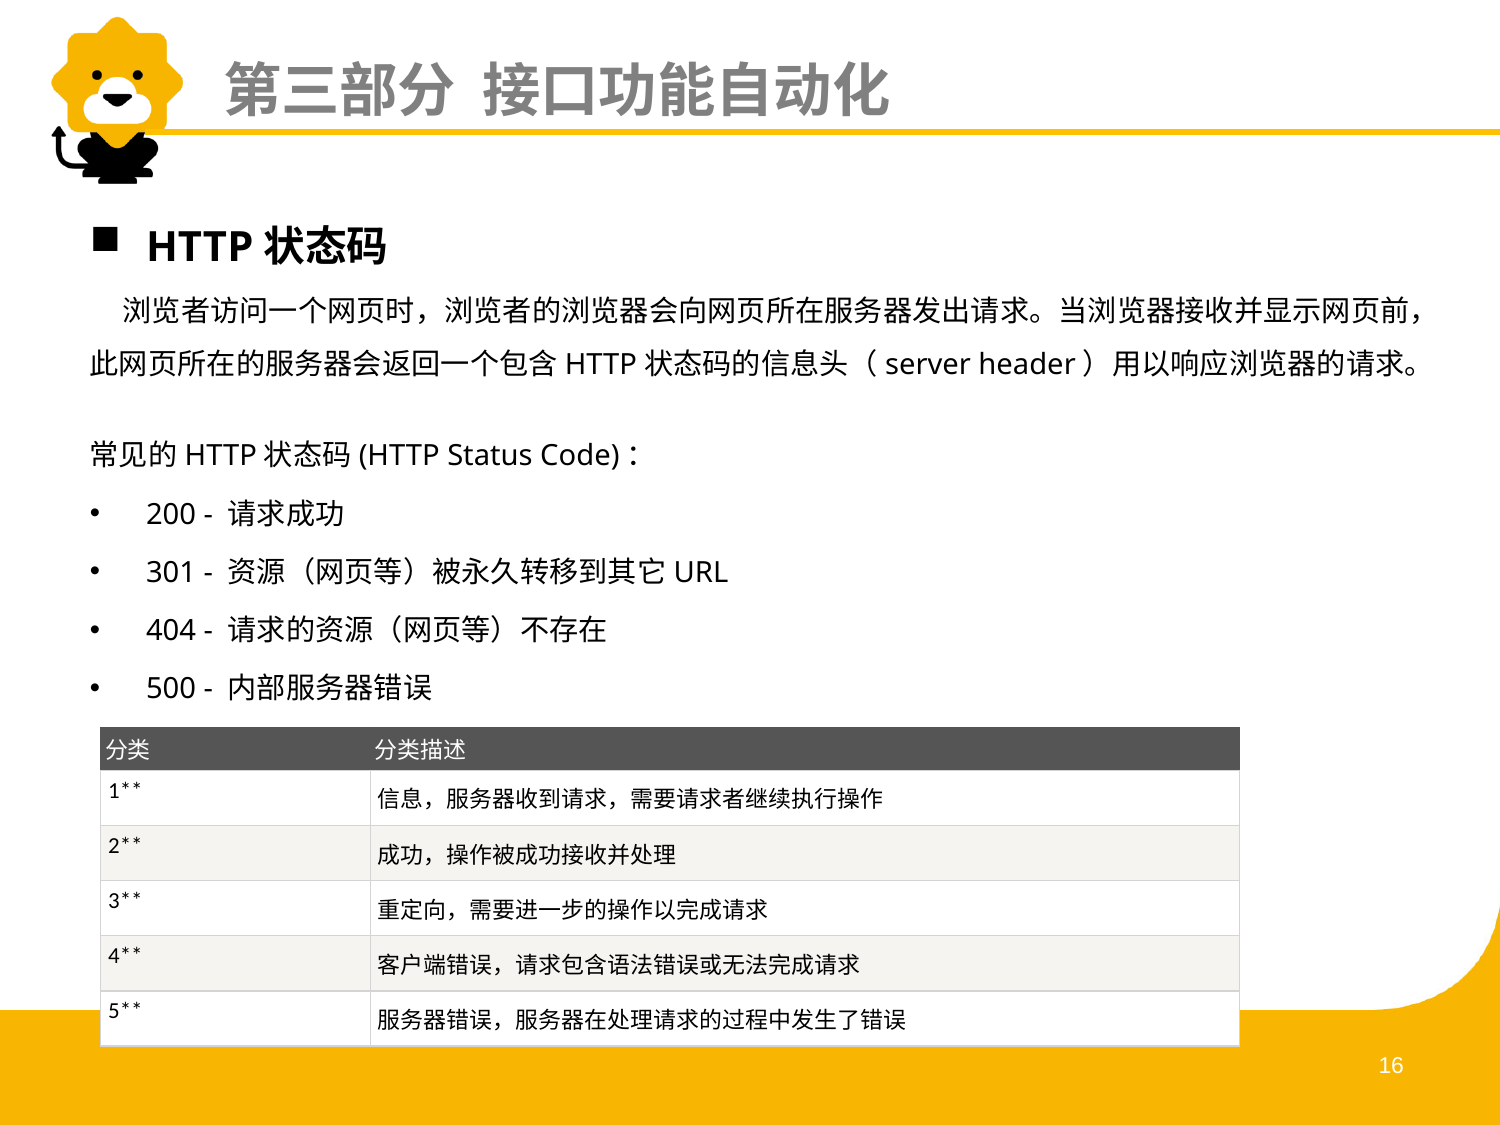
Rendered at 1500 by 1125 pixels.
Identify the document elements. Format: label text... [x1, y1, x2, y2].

table_cell 3** [101, 881, 370, 935]
table_cell 信息，服务器收到请求，需要请求者继续执行操作 [371, 771, 1239, 825]
table_cell 5** [101, 992, 370, 1045]
table_cell 1** [101, 771, 370, 825]
picture [0, 0, 1500, 1125]
table_cell 成功，操作被成功接收并处理 [371, 826, 1239, 880]
table_cell 服务器错误，服务器在处理请求的过程中发生了错误 [371, 992, 1239, 1045]
table_cell 重定向，需要进一步的操作以完成请求 [371, 881, 1239, 935]
list HTTP状态码 浏览者访问一个网页时，浏览者的浏览器会向网页所在服务器发出请求。当浏览器接收并显示网页前，此网页所在的服务器会返回一个包含HTTP状态码的信息头（server header）用以响应浏览器的请求。 常见的HTTP状态码(HTTP Status Code)： 200 - 请求成功 301 - 资源（网页等）被永久转移到其它URL 404 - 请求的资源（网页等）不存在 500 - 内部服务器错误 [75, 212, 1425, 1000]
table_cell 4** [101, 936, 370, 990]
table_header 分类 [101, 728, 370, 770]
table_cell 客户端错误，请求包含语法错误或无法完成请求 [371, 936, 1239, 990]
table_cell 2** [101, 826, 370, 880]
table_header 分类描述 [371, 728, 1239, 770]
text_box 第三部分 接口功能自动化 [208, 45, 1317, 131]
